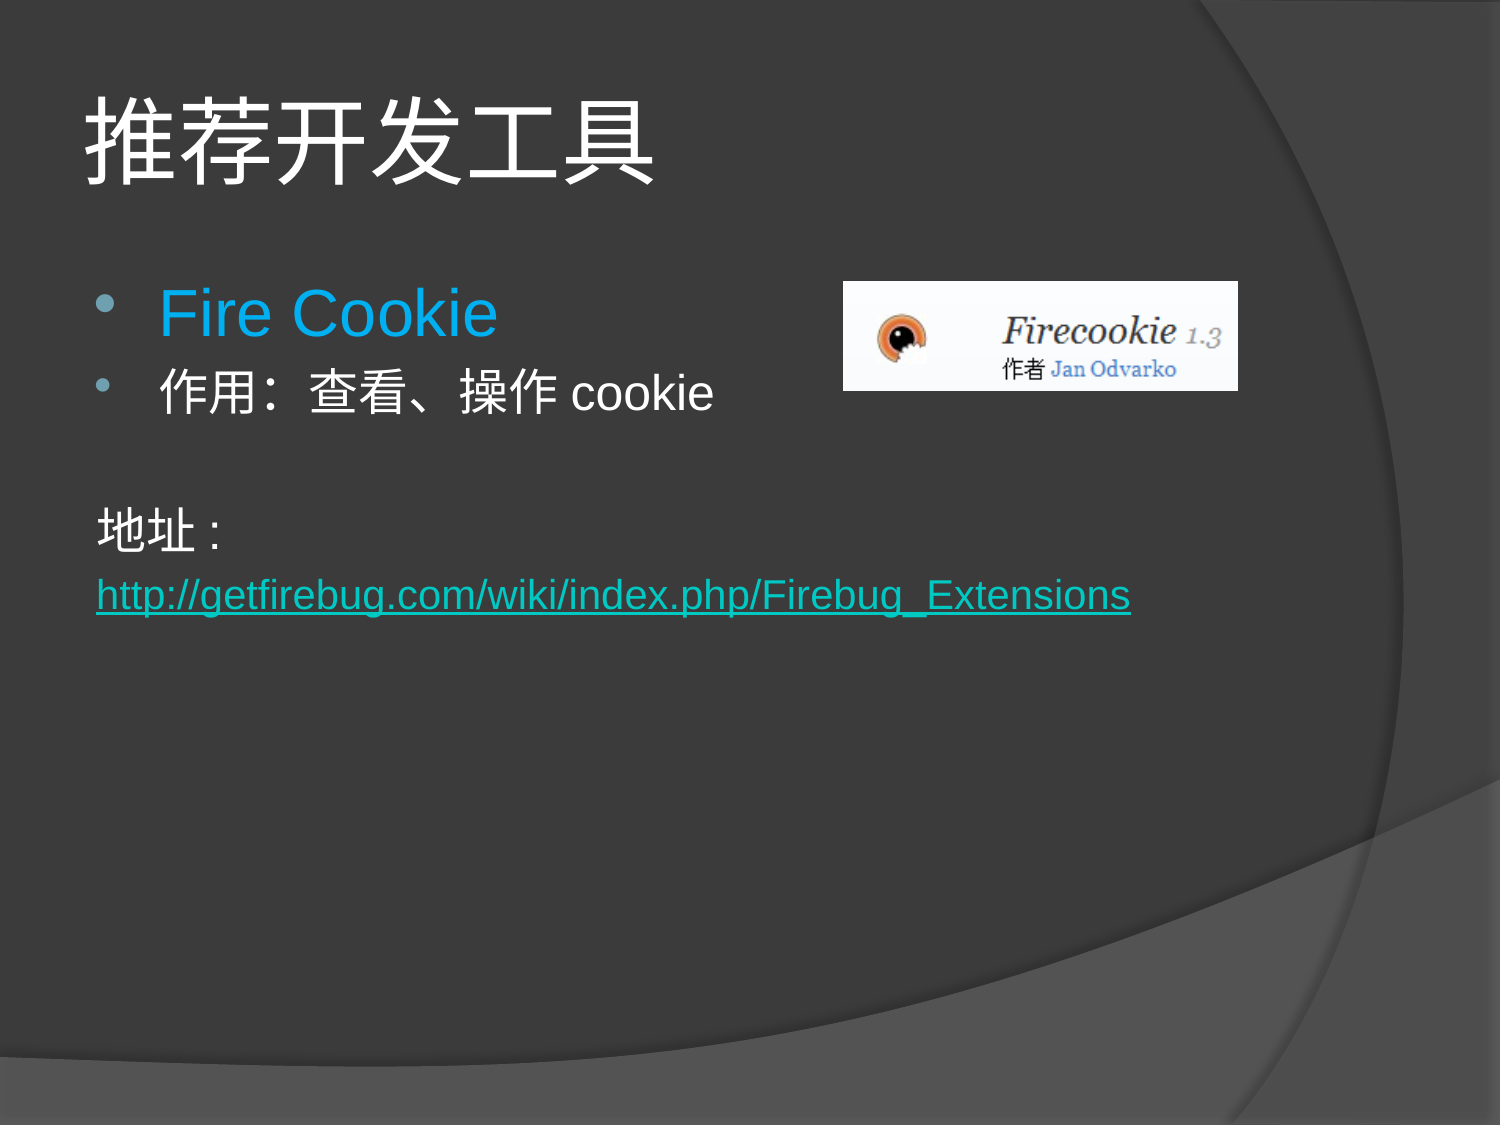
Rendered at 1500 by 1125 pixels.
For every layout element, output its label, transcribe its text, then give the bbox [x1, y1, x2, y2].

picture [843, 280, 1238, 391]
list Fire Cookie 作用：查看、操作cookie 地址: http://getfirebug.com/wiki/index.php/Firebug_Extensions [74, 262, 1301, 1006]
title 推荐开发工具 [74, 44, 1301, 233]
